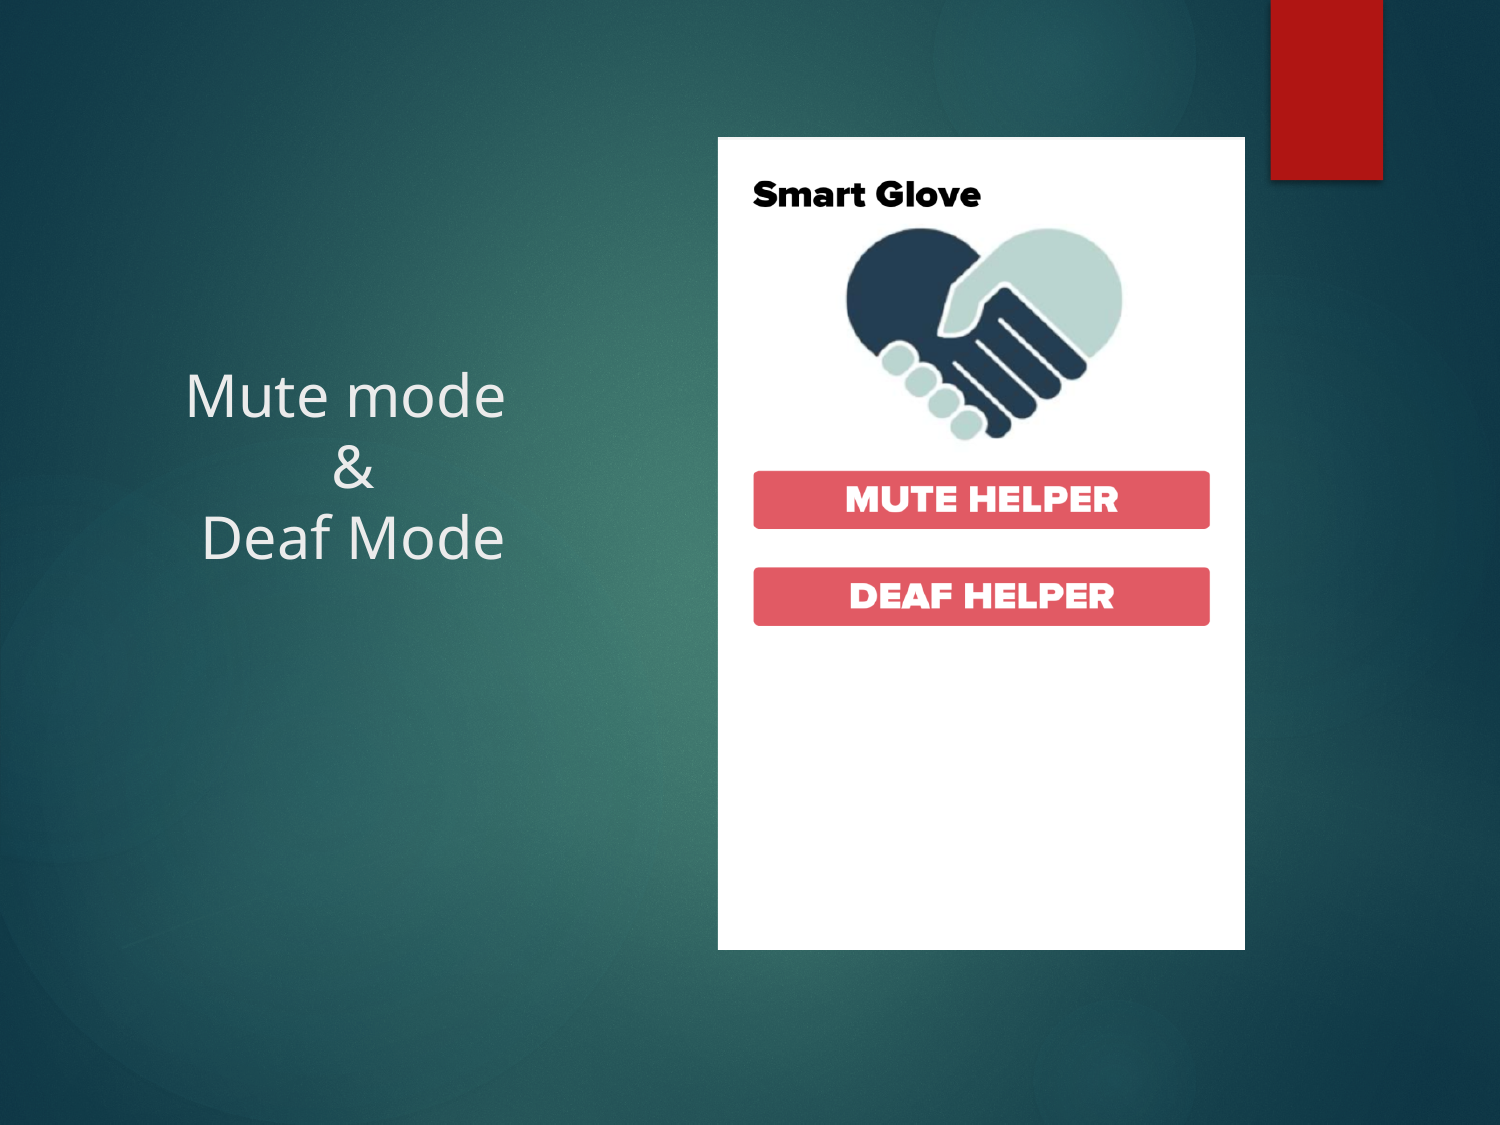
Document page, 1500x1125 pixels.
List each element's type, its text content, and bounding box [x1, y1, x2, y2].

picture [717, 137, 1246, 951]
title Mute mode & Deaf Mode [0, 350, 711, 580]
